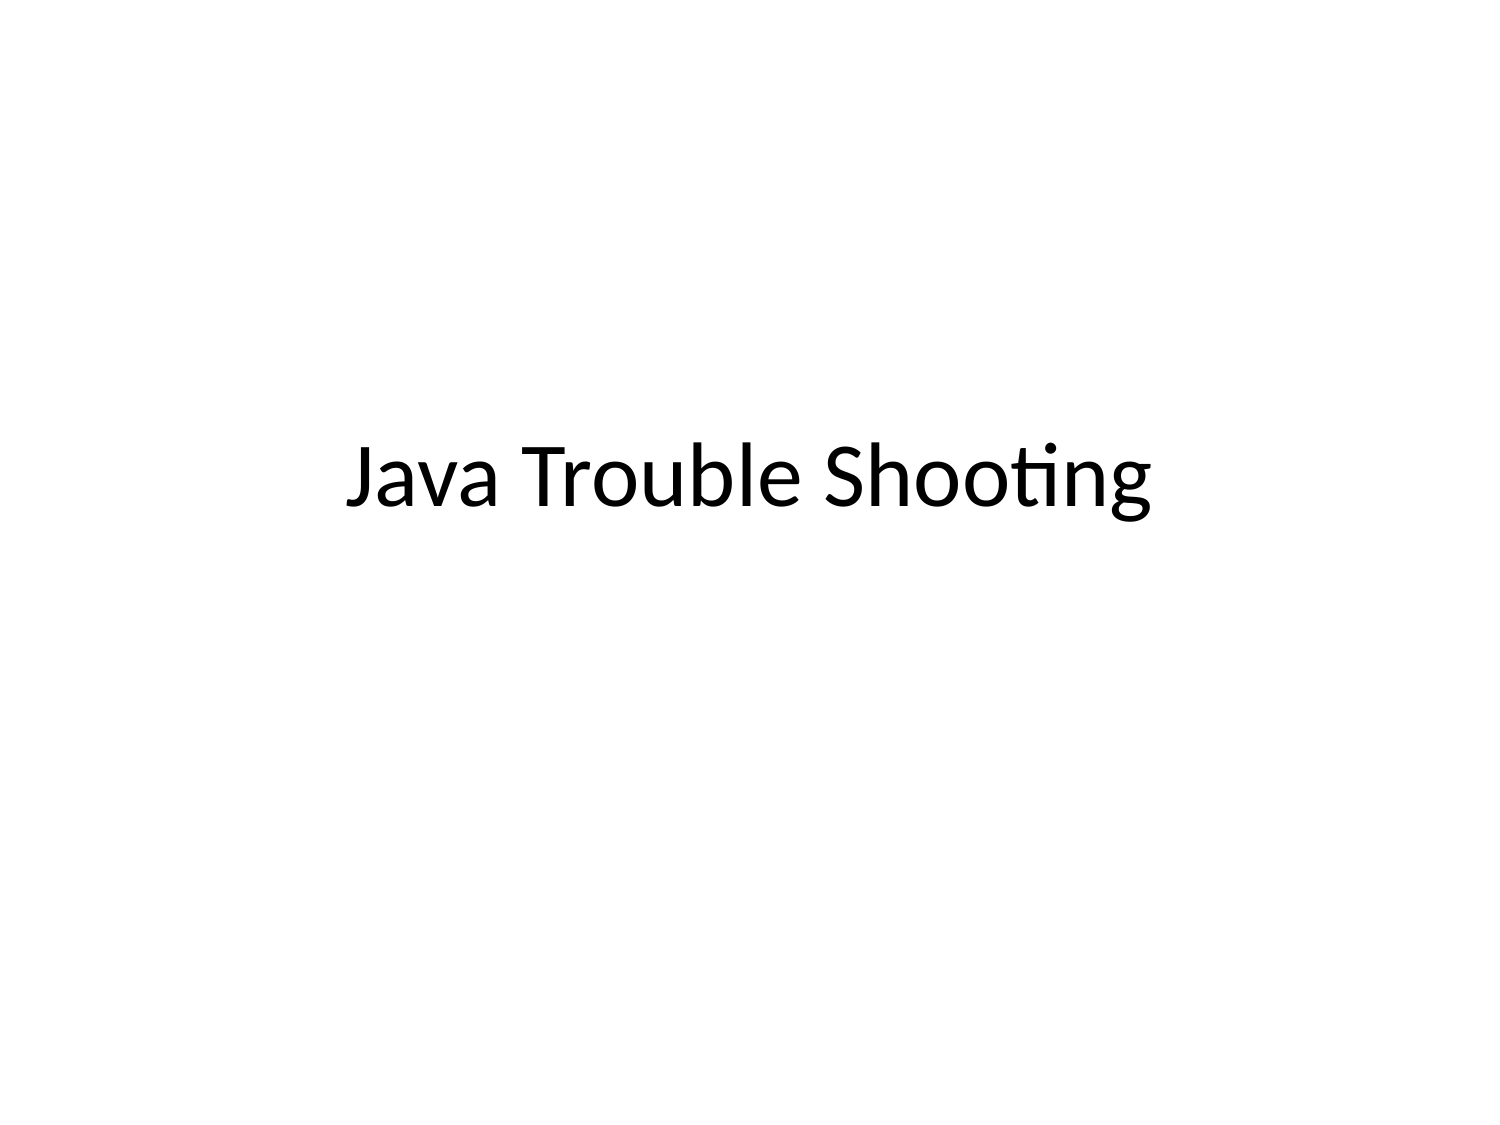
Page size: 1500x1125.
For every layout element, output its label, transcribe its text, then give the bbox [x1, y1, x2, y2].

title Java Trouble Shooting [112, 349, 1388, 591]
